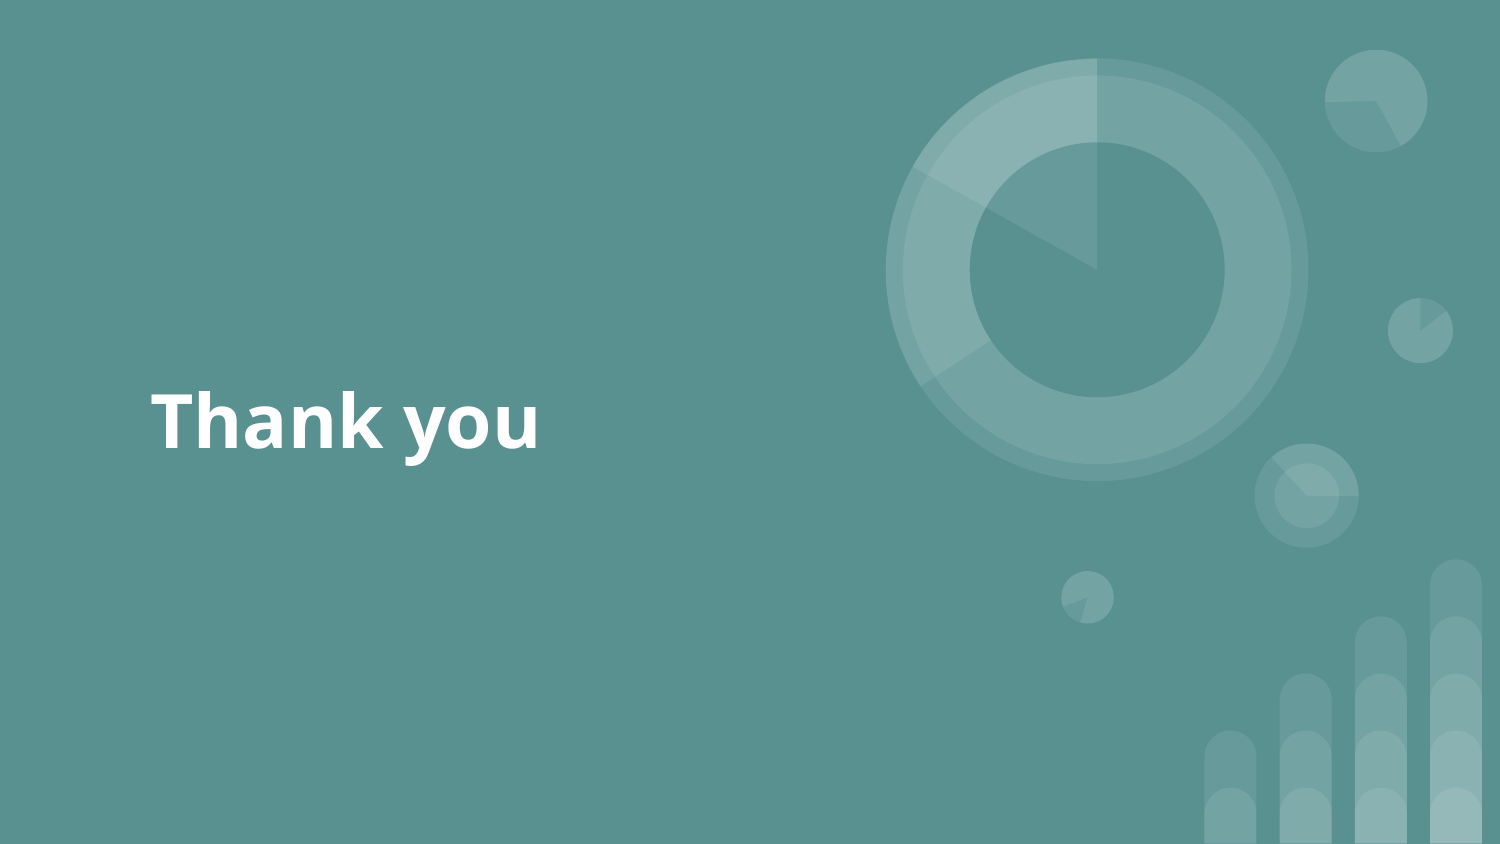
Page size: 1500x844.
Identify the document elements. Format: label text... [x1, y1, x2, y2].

title Thank you [135, 264, 834, 572]
